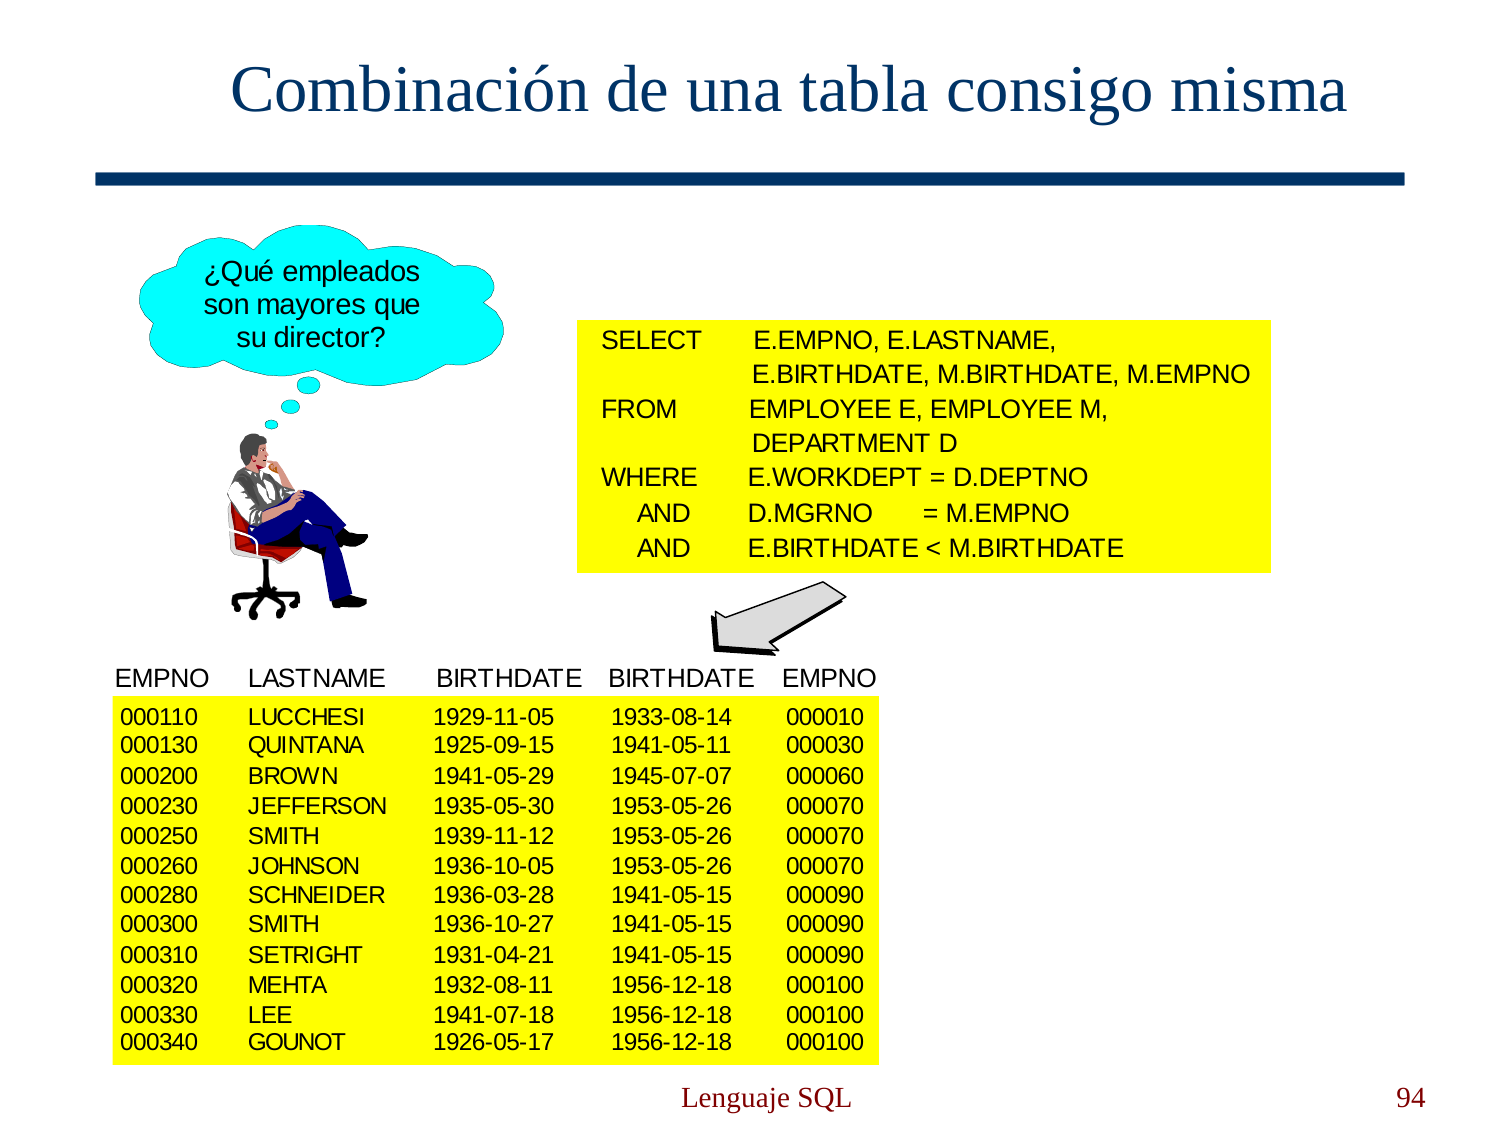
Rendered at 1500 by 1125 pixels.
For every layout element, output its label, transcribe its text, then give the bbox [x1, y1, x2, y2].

slide_number 94 [1080, 1045, 1442, 1122]
title Combinación de una tabla consigo misma [184, 20, 1397, 161]
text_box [112, 224, 1276, 1069]
footer Lenguaje SQL [513, 1077, 1021, 1122]
